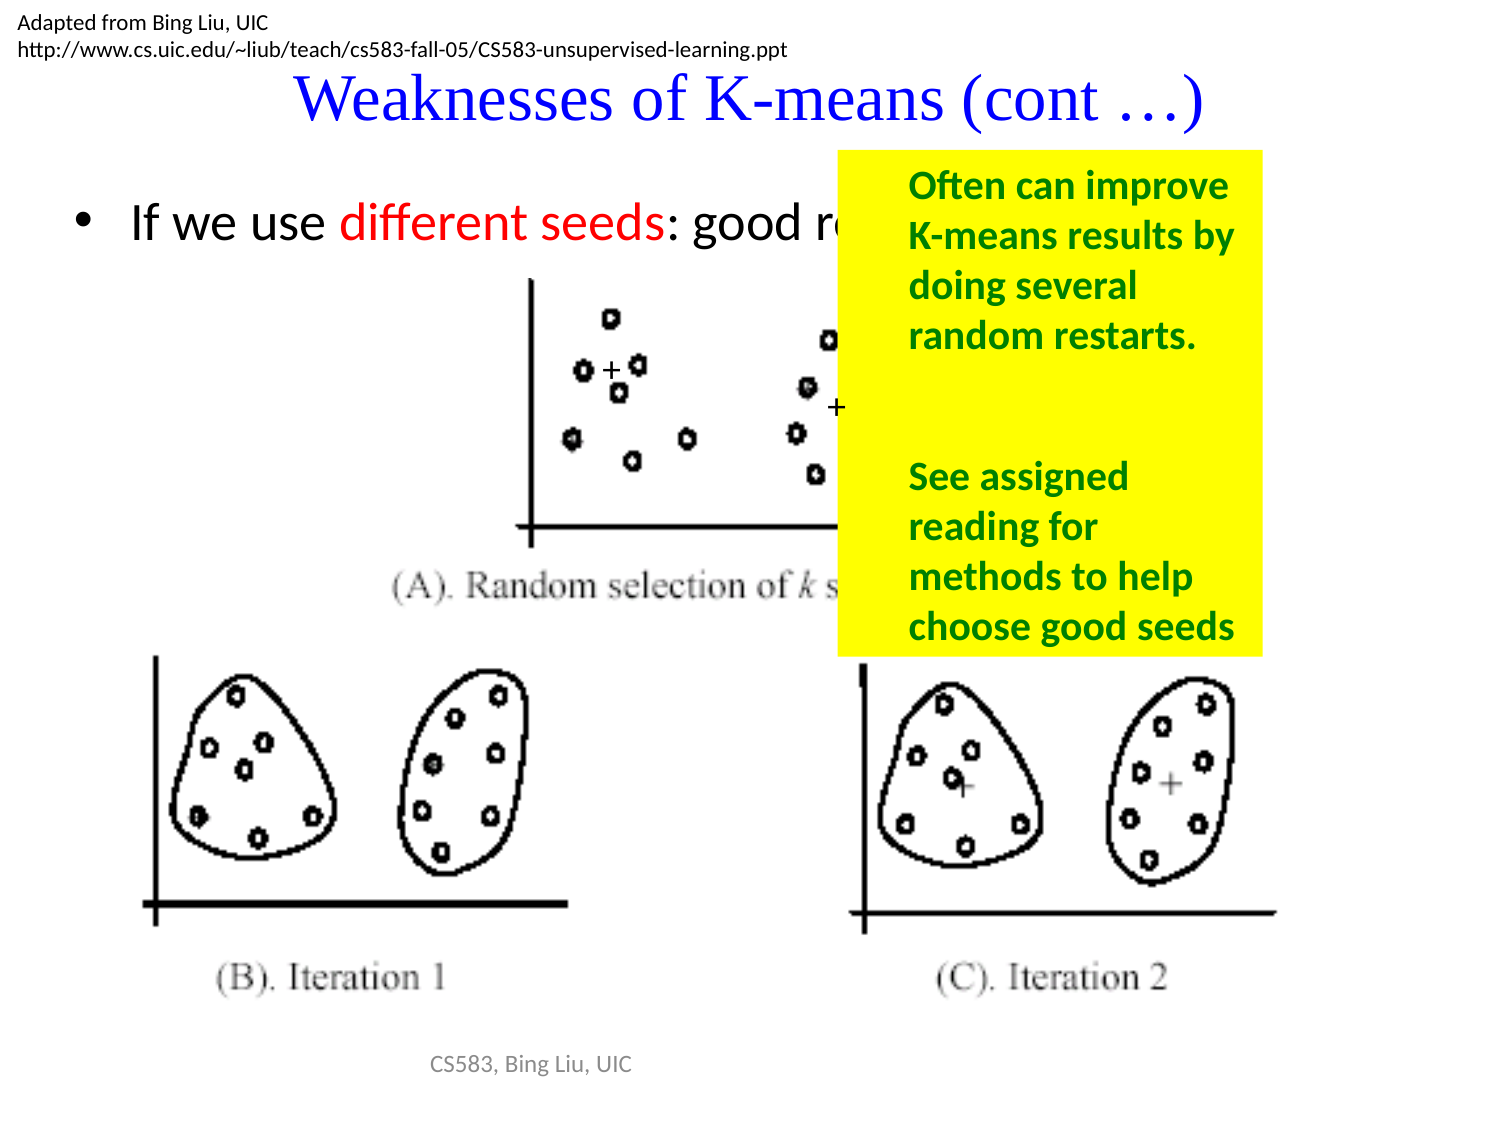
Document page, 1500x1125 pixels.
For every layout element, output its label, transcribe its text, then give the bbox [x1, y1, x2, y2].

list If we use different seeds: good results [58, 178, 837, 285]
text_box Often can improve K-means results by doing several random restarts. See assigned reading for methods to help choose good seeds [837, 187, 1263, 277]
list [111, 278, 1288, 1006]
text_box Adapted from Bing Liu, UIC http://www.cs.uic.edu/~liub/teach/cs583-fall-05/CS583-unsupervised-learning.ppt [2, 0, 75, 70]
title Weaknesses of K-means (cont …) [75, 0, 1425, 187]
footer CS583, Bing Liu, UIC [75, 1025, 988, 1100]
